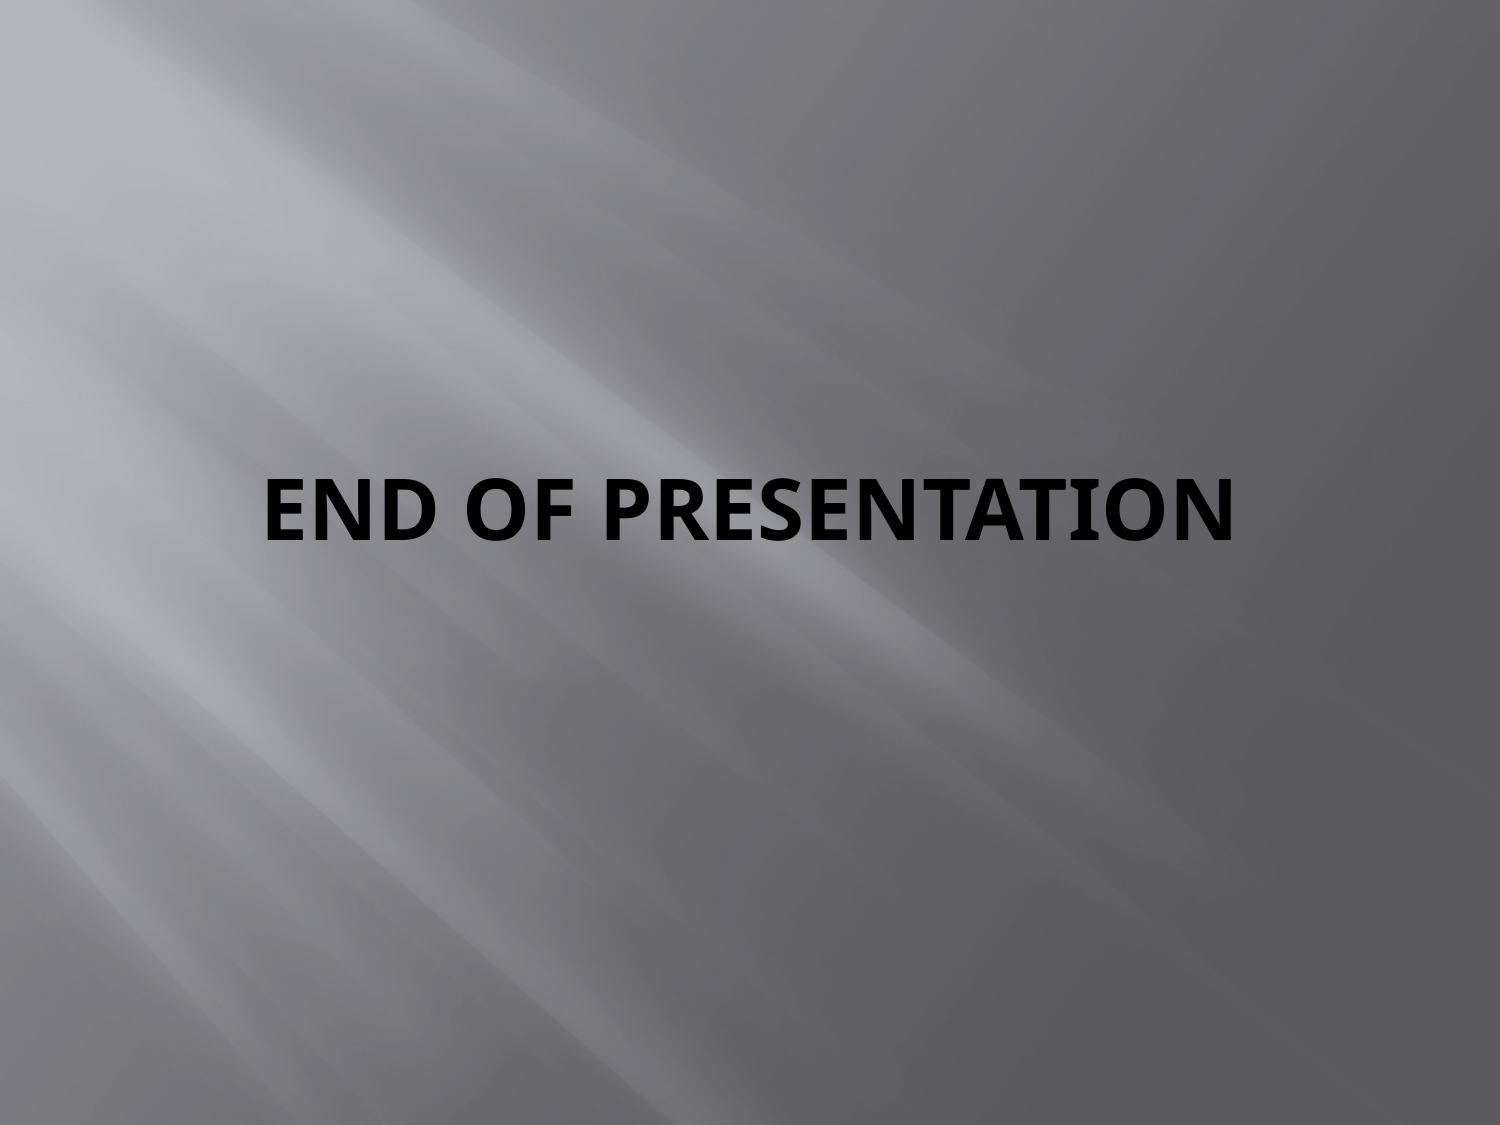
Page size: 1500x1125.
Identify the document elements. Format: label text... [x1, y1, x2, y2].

title END OF PRESENTATION [75, 412, 1425, 600]
